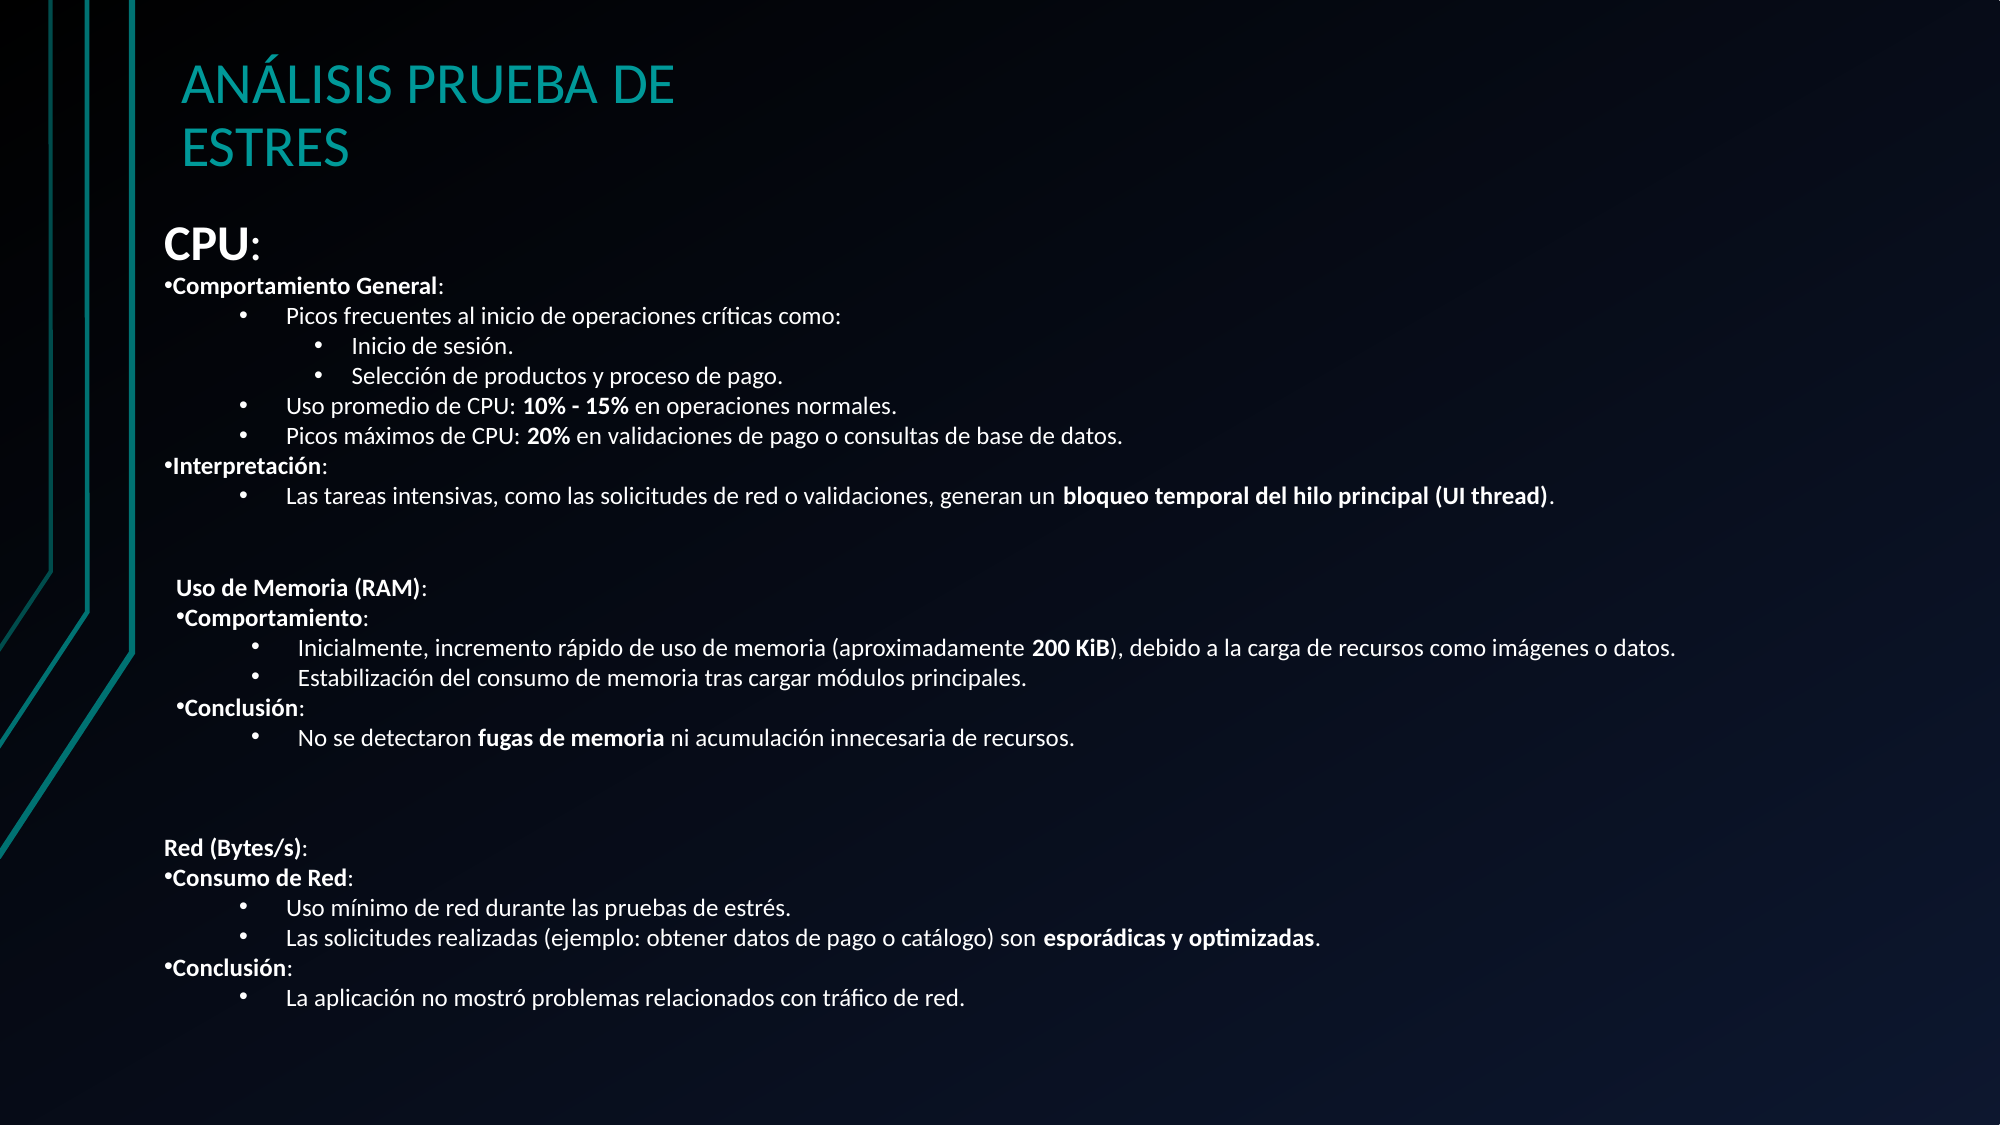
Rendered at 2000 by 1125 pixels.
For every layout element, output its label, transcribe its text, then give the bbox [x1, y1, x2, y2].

text_box CPU: Comportamiento General: Picos frecuentes al inicio de operaciones críticas como: Inicio de sesión. Selección de productos y proceso de pago. Uso promedio de CPU: 10% - 15% en operaciones normales. Picos máximos de CPU: 20% en validaciones de pago o consultas de base de datos. Interpretación: Las tareas intensivas, como las solicitudes de red o validaciones, generan un bloqueo temporal del hilo principal (UI thread). [149, 202, 1945, 518]
text_box Red (Bytes/s): Consumo de Red: Uso mínimo de red durante las pruebas de estrés. Las solicitudes realizadas (ejemplo: obtener datos de pago o catálogo) son esporádicas y optimizadas. Conclusión: La aplicación no mostró problemas relacionados con tráfico de red. [149, 823, 2000, 1019]
text_box Uso de Memoria (RAM): Comportamiento: Inicialmente, incremento rápido de uso de memoria (aproximadamente 200 KiB), debido a la carga de recursos como imágenes o datos. Estabilización del consumo de memoria tras cargar módulos principales. Conclusión: No se detectaron fugas de memoria ni acumulación innecesaria de recursos. [161, 563, 1898, 759]
title ANÁLISIS PRUEBA DE ESTRES [161, 0, 828, 189]
